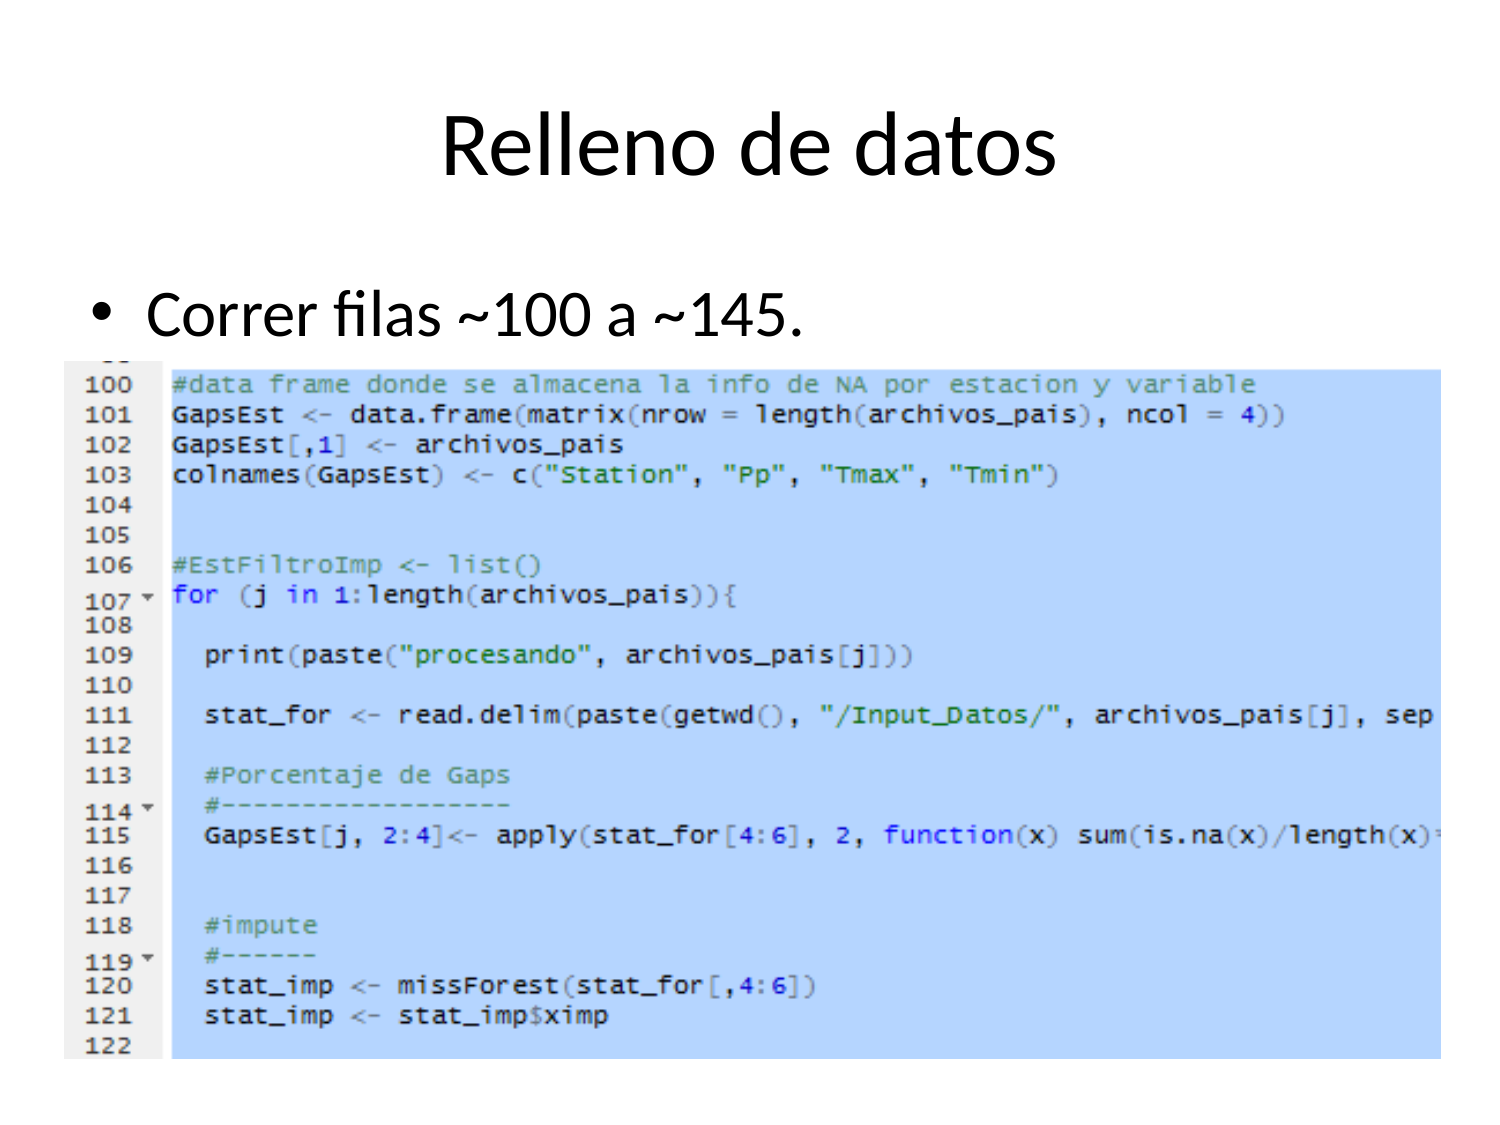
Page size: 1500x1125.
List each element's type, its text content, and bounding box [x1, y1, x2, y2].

list Correr filas ~100 a ~145. [75, 262, 1425, 360]
picture [64, 361, 1441, 1059]
title Relleno de datos [75, 45, 1425, 233]
